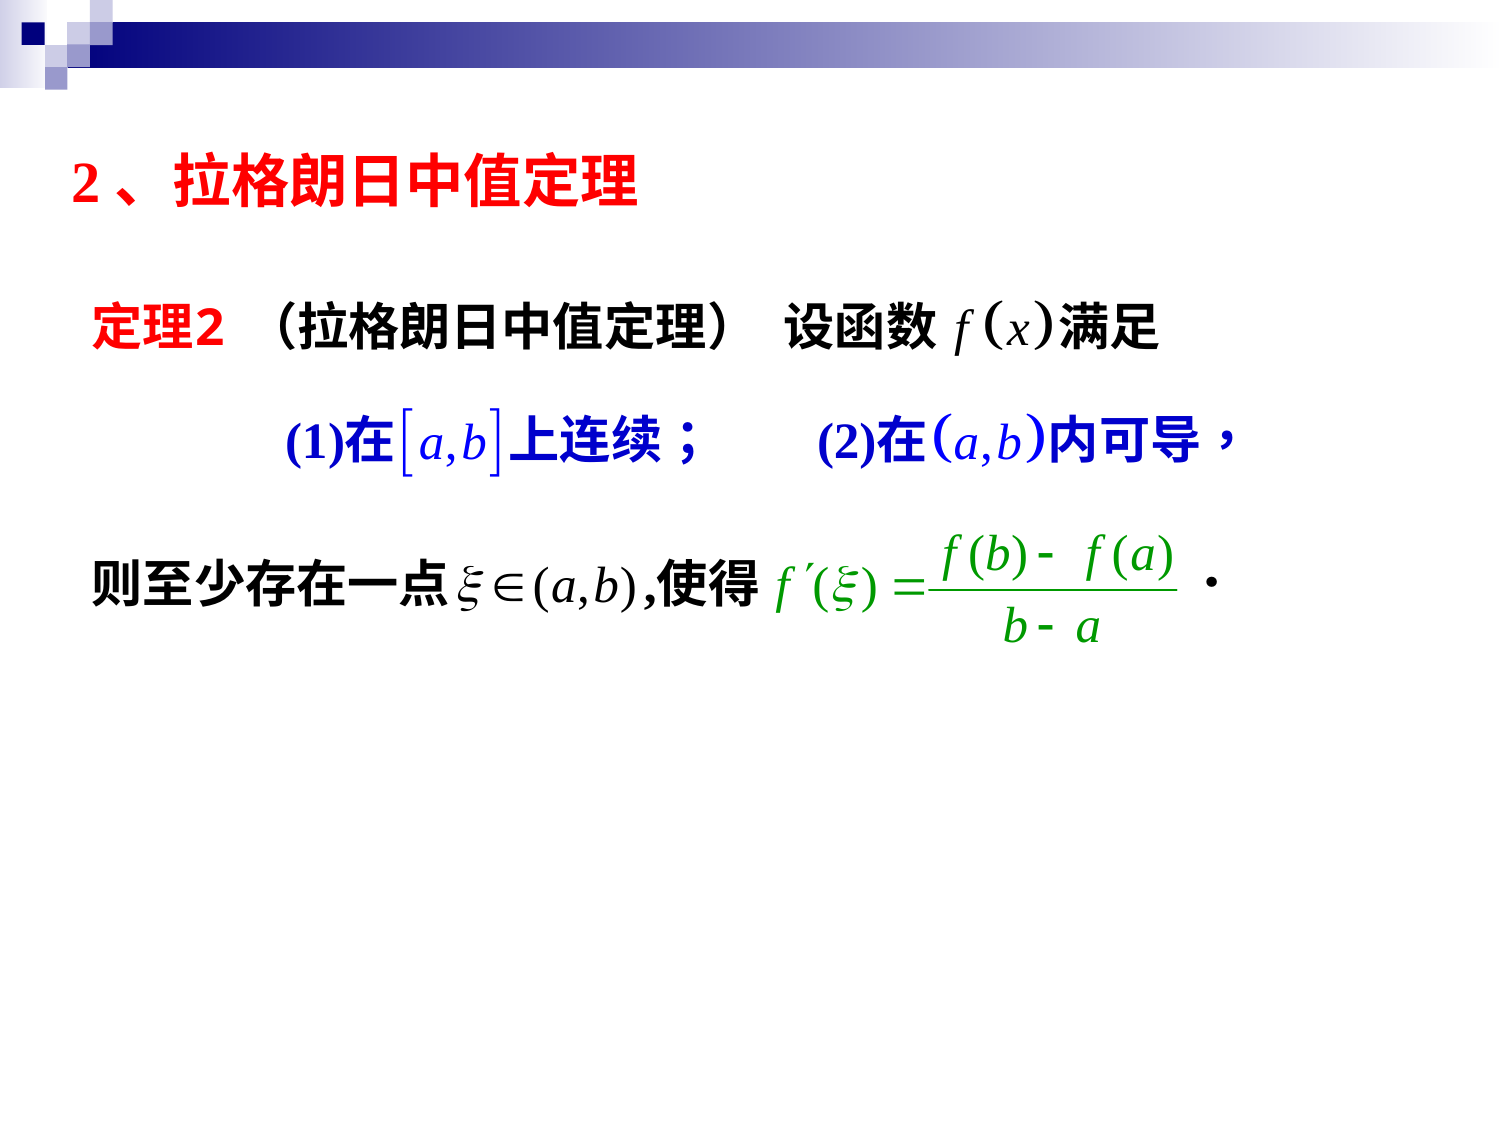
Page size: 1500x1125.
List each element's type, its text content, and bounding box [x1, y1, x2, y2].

text_box 2、拉格朗日中值定理 [56, 136, 721, 222]
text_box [91, 275, 1448, 676]
